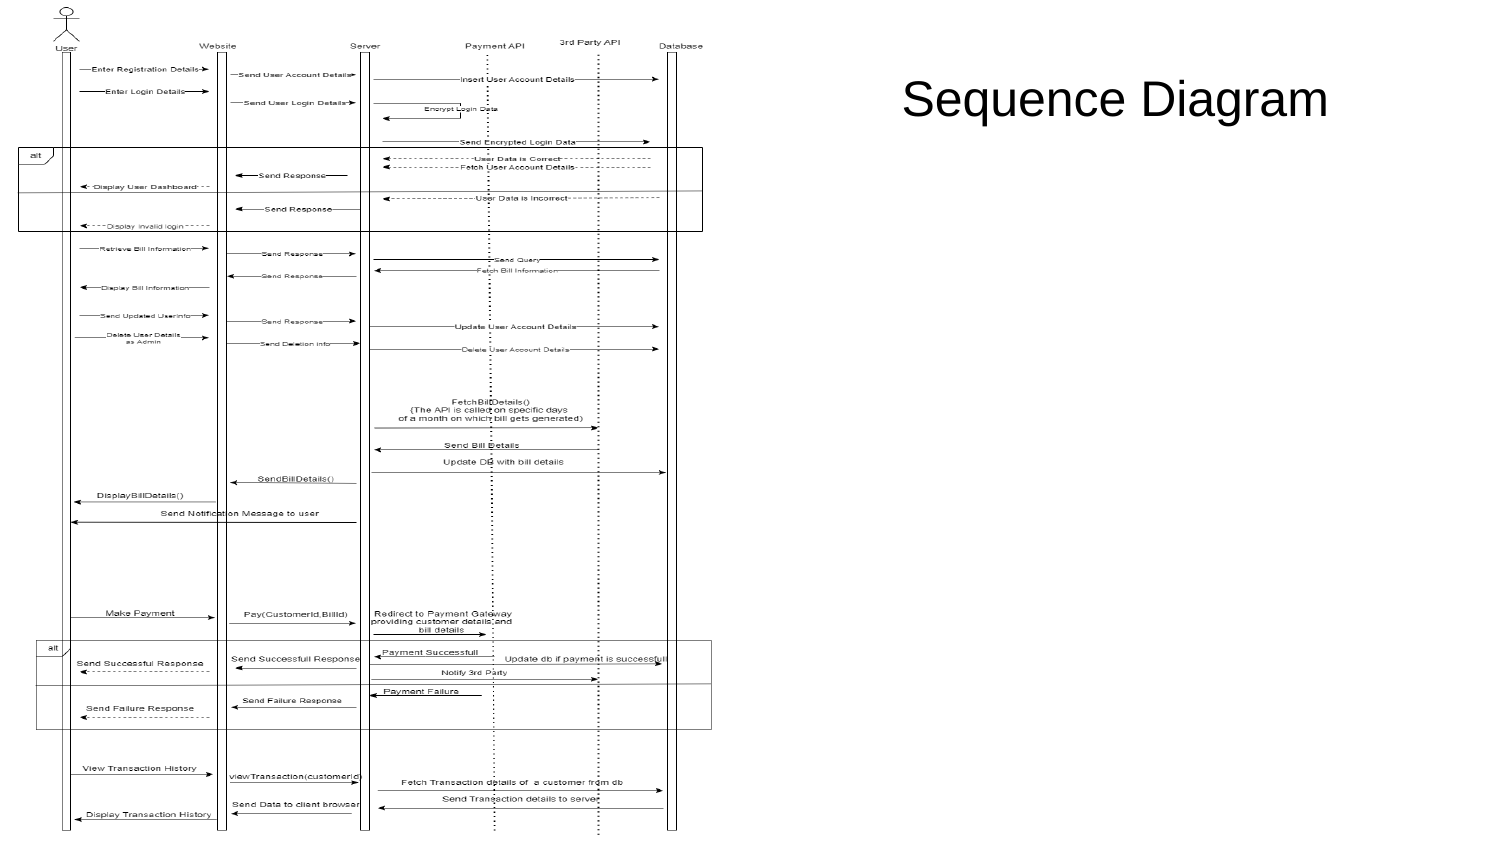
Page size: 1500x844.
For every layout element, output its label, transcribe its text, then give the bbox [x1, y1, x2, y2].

picture [16, 7, 712, 837]
text_box Sequence Diagram [886, 51, 1348, 274]
